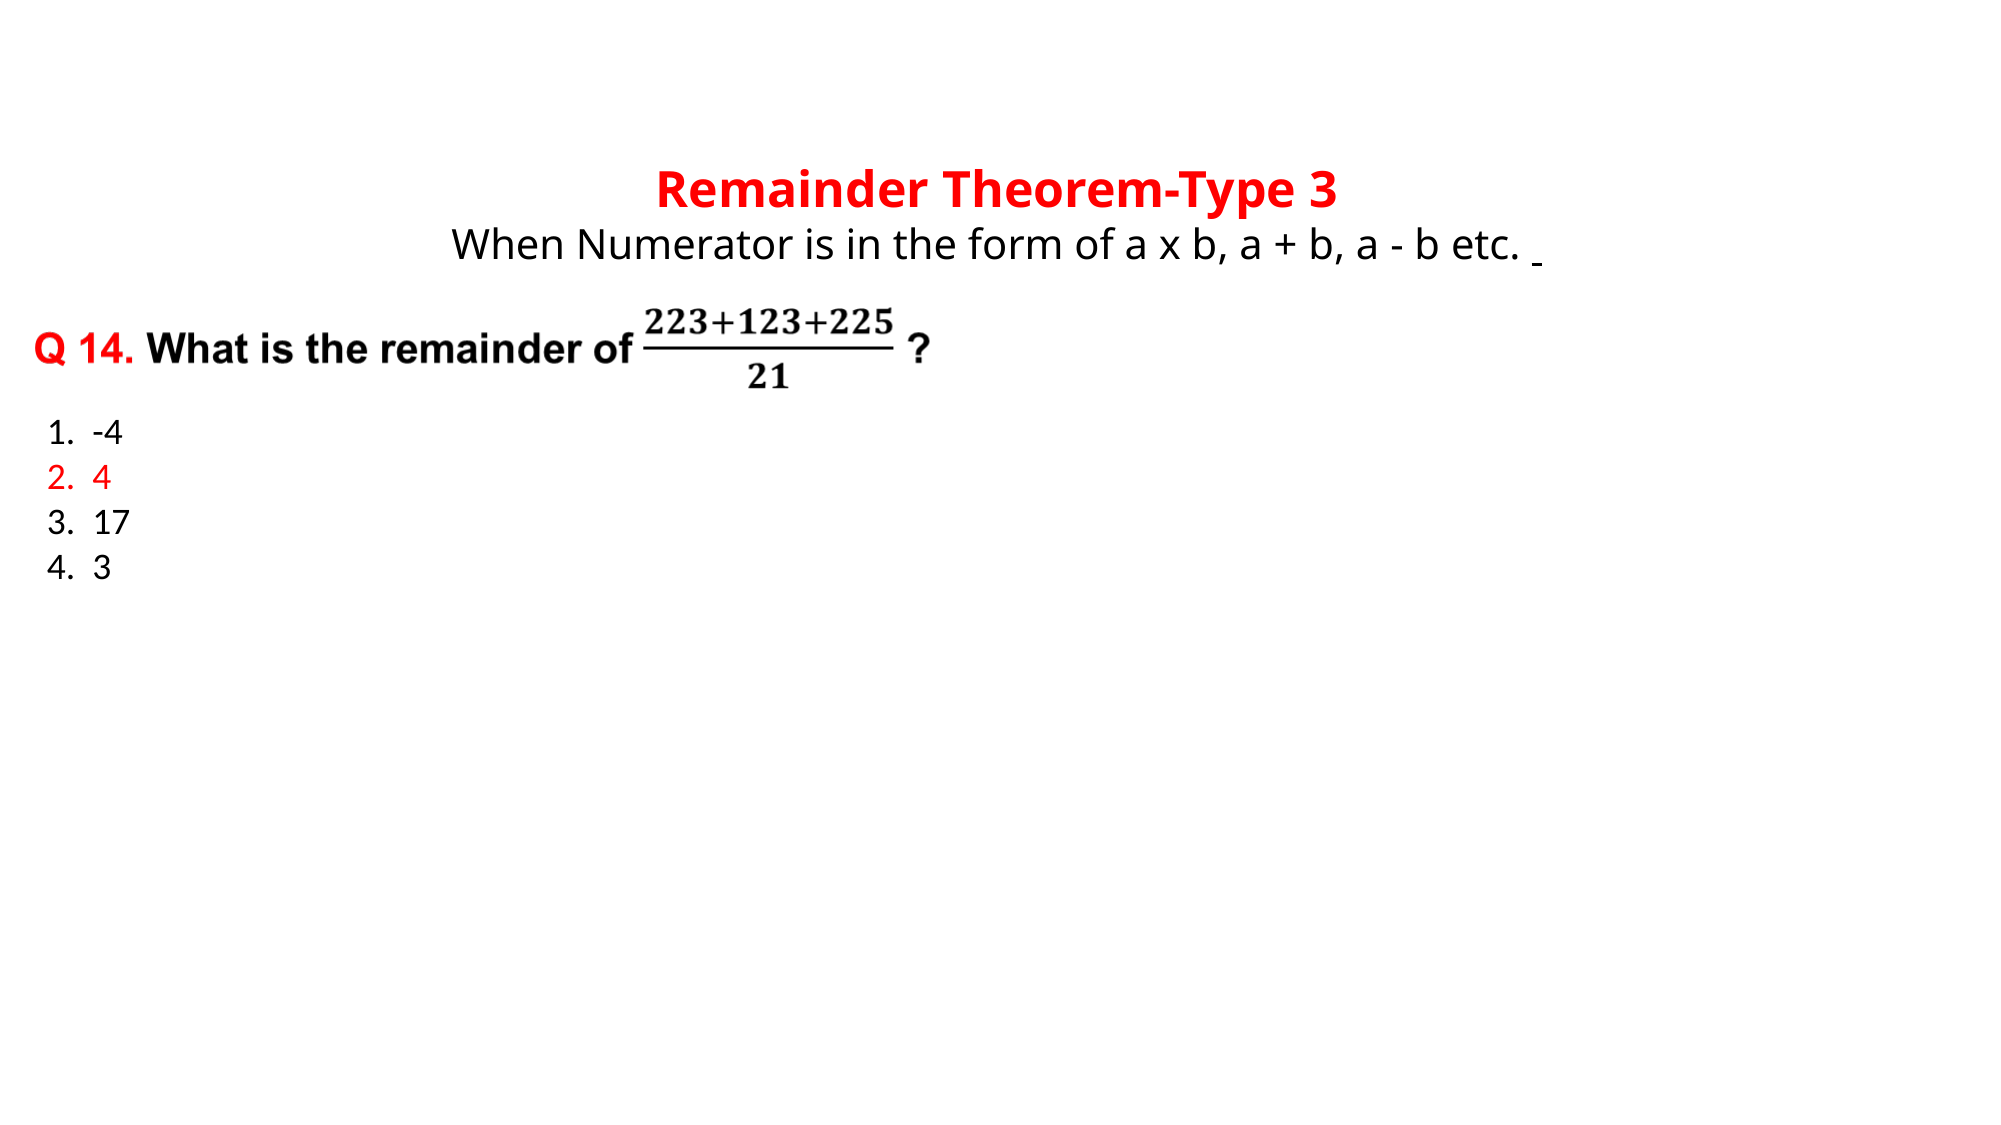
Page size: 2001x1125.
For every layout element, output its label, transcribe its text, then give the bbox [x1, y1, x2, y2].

text_box 1. -4 2. 4 3. 17 4. 3 [31, 399, 1032, 595]
text_box [18, 293, 2000, 396]
text_box Remainder Theorem-Type 3 When Numerator is in the form of a x b, a + b, a - b etc. [139, 150, 1855, 276]
